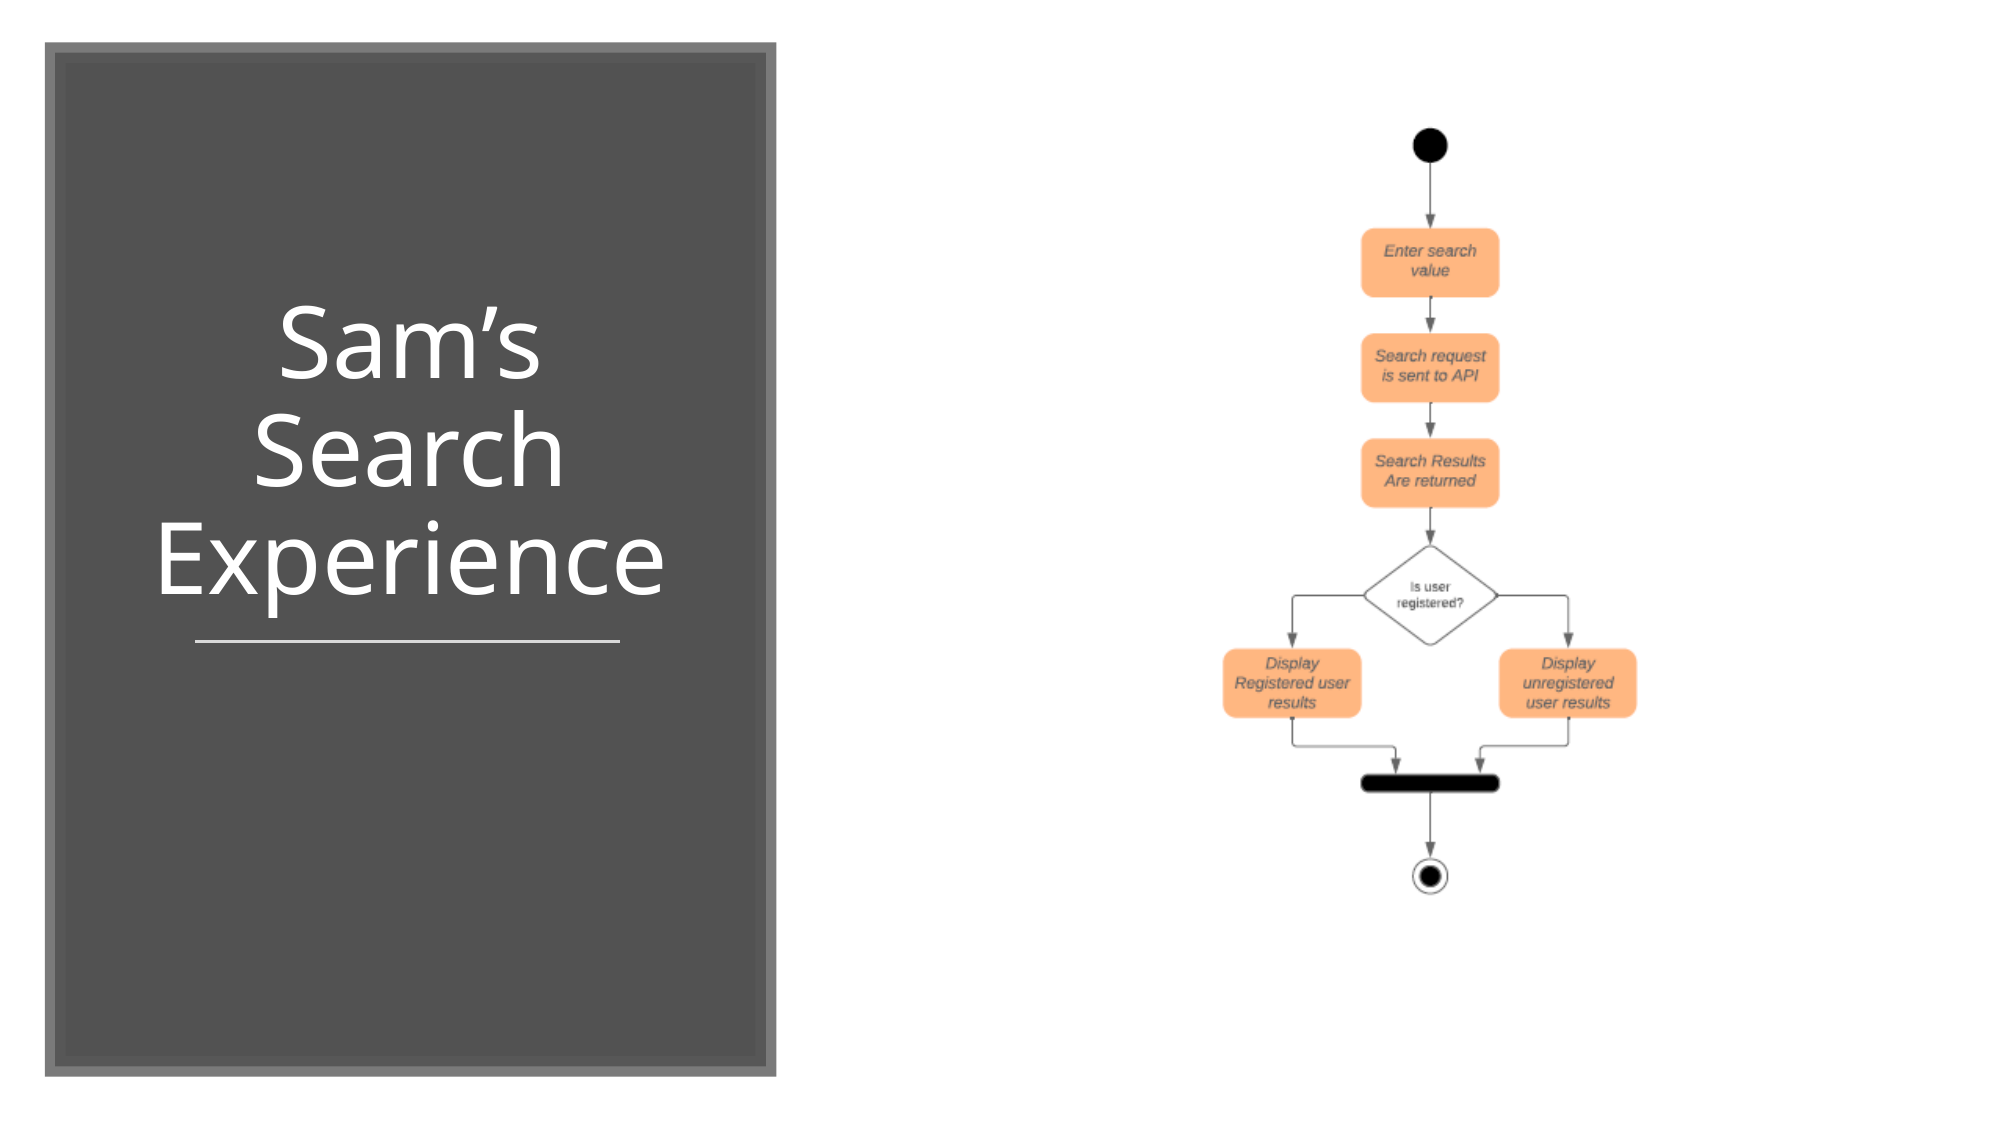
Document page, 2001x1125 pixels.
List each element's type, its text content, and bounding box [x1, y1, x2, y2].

picture [1190, 102, 1674, 922]
title Sam’s Search Experience [110, 149, 711, 624]
text_box [54, 52, 767, 1067]
